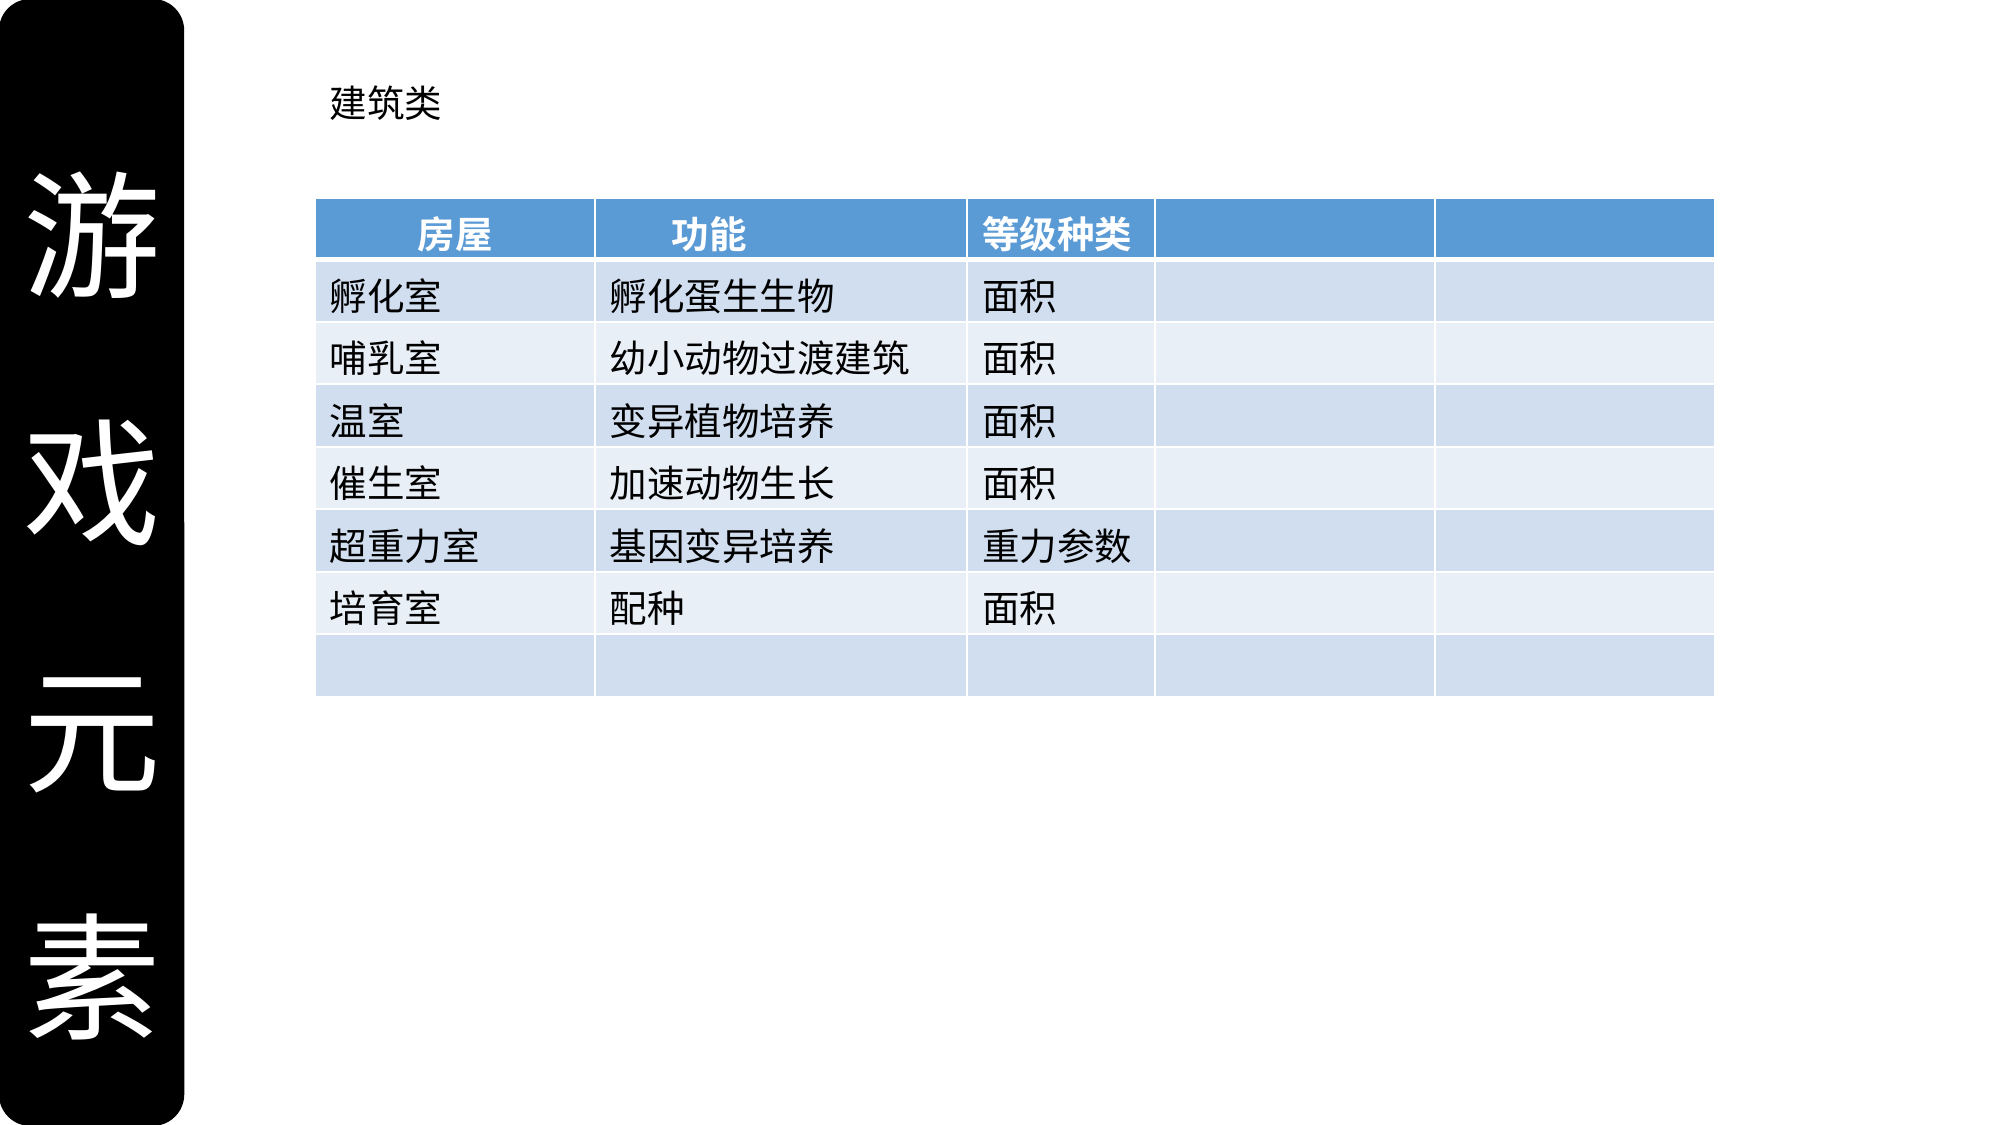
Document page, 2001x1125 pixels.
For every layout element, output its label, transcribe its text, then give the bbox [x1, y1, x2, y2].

table_cell [1156, 448, 1434, 508]
table_cell [1156, 510, 1434, 571]
table_cell 重力参数 [968, 510, 1154, 571]
table_cell 面积 [968, 573, 1154, 633]
table_cell [596, 635, 966, 696]
table_cell [1436, 448, 1714, 508]
table_cell 变异植物培养 [596, 385, 966, 446]
table_cell 加速动物生长 [596, 448, 966, 508]
table_cell [1156, 573, 1434, 633]
table_cell [1436, 635, 1714, 696]
table_cell [1436, 510, 1714, 571]
table_cell 催生室 [316, 448, 594, 508]
table_cell 基因变异培养 [596, 510, 966, 571]
table_cell [1156, 635, 1434, 696]
table_cell [1436, 323, 1714, 383]
table_header 等级种类 [968, 199, 1154, 257]
table_cell 超重力室 [316, 510, 594, 571]
table_cell [1436, 262, 1714, 321]
text_box 建筑类 [315, 72, 458, 132]
table_header [1436, 199, 1714, 257]
table_cell 温室 [316, 385, 594, 446]
table_cell 培育室 [316, 573, 594, 633]
table_cell [1436, 573, 1714, 633]
table_cell [1156, 262, 1434, 321]
table_cell [316, 635, 594, 696]
table_cell 配种 [596, 573, 966, 633]
table_header 功能 [596, 199, 966, 257]
table_header [1156, 199, 1434, 257]
table_cell 面积 [968, 385, 1154, 446]
table_cell 幼小动物过渡建筑 [596, 323, 966, 383]
table_cell [1156, 323, 1434, 383]
table_cell 哺乳室 [316, 323, 594, 383]
table_header 房屋 [316, 199, 594, 257]
table_cell 面积 [968, 323, 1154, 383]
table_cell [1436, 385, 1714, 446]
table_cell 面积 [968, 448, 1154, 508]
table_cell [968, 635, 1154, 696]
table_cell 孵化室 [316, 262, 594, 321]
table_cell [1156, 385, 1434, 446]
text_box 游 戏 元素 [0, 0, 185, 1125]
table_cell 孵化蛋生生物 [596, 262, 966, 321]
table_cell 面积 [968, 262, 1154, 321]
